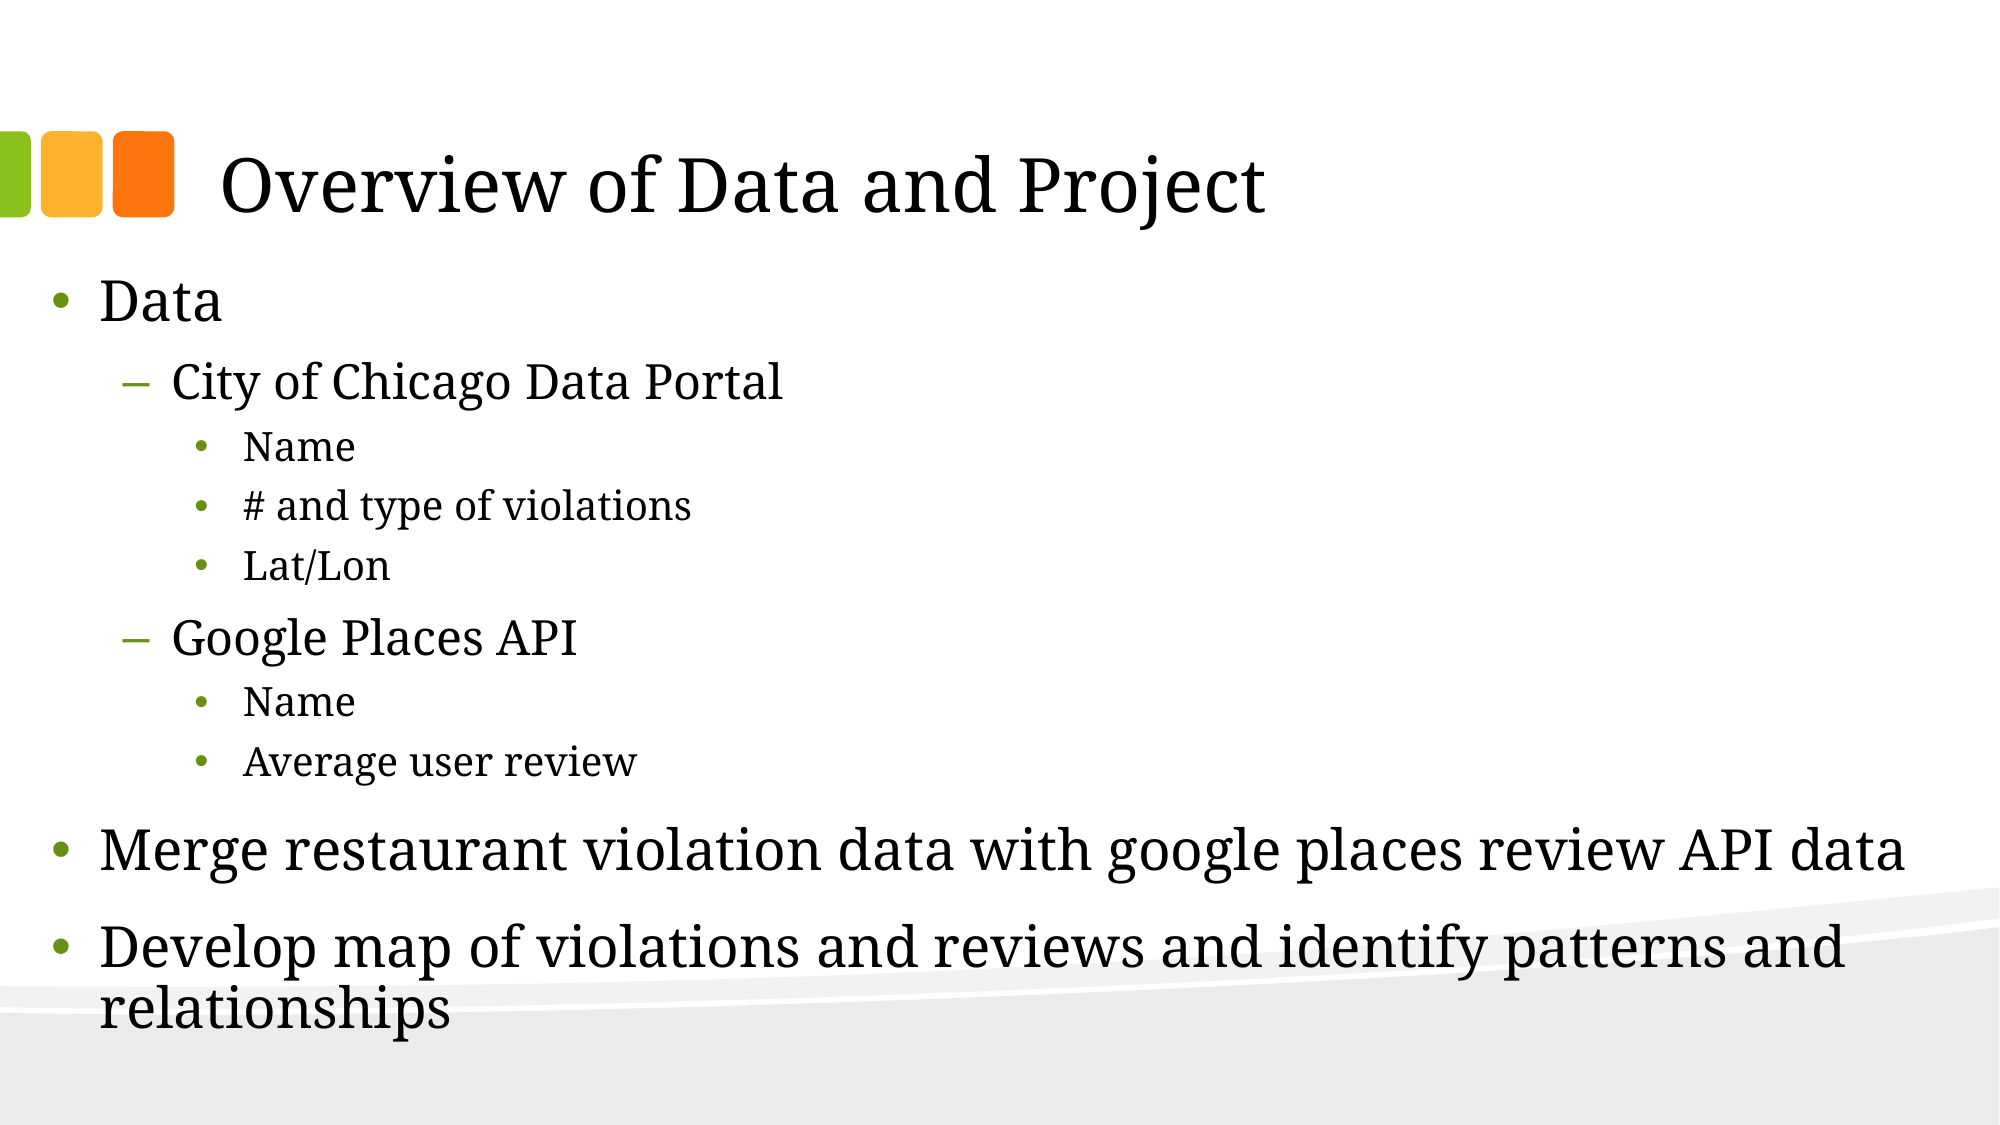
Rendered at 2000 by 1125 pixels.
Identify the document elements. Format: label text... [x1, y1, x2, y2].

title Overview of Data and Project [199, 24, 1800, 238]
list Data City of Chicago Data Portal Name # and type of violations Lat/Lon Google Places API Name Average user review Merge restaurant violation data with google places review API data Develop map of violations and reviews and identify patterns and relationships [31, 262, 1969, 1100]
